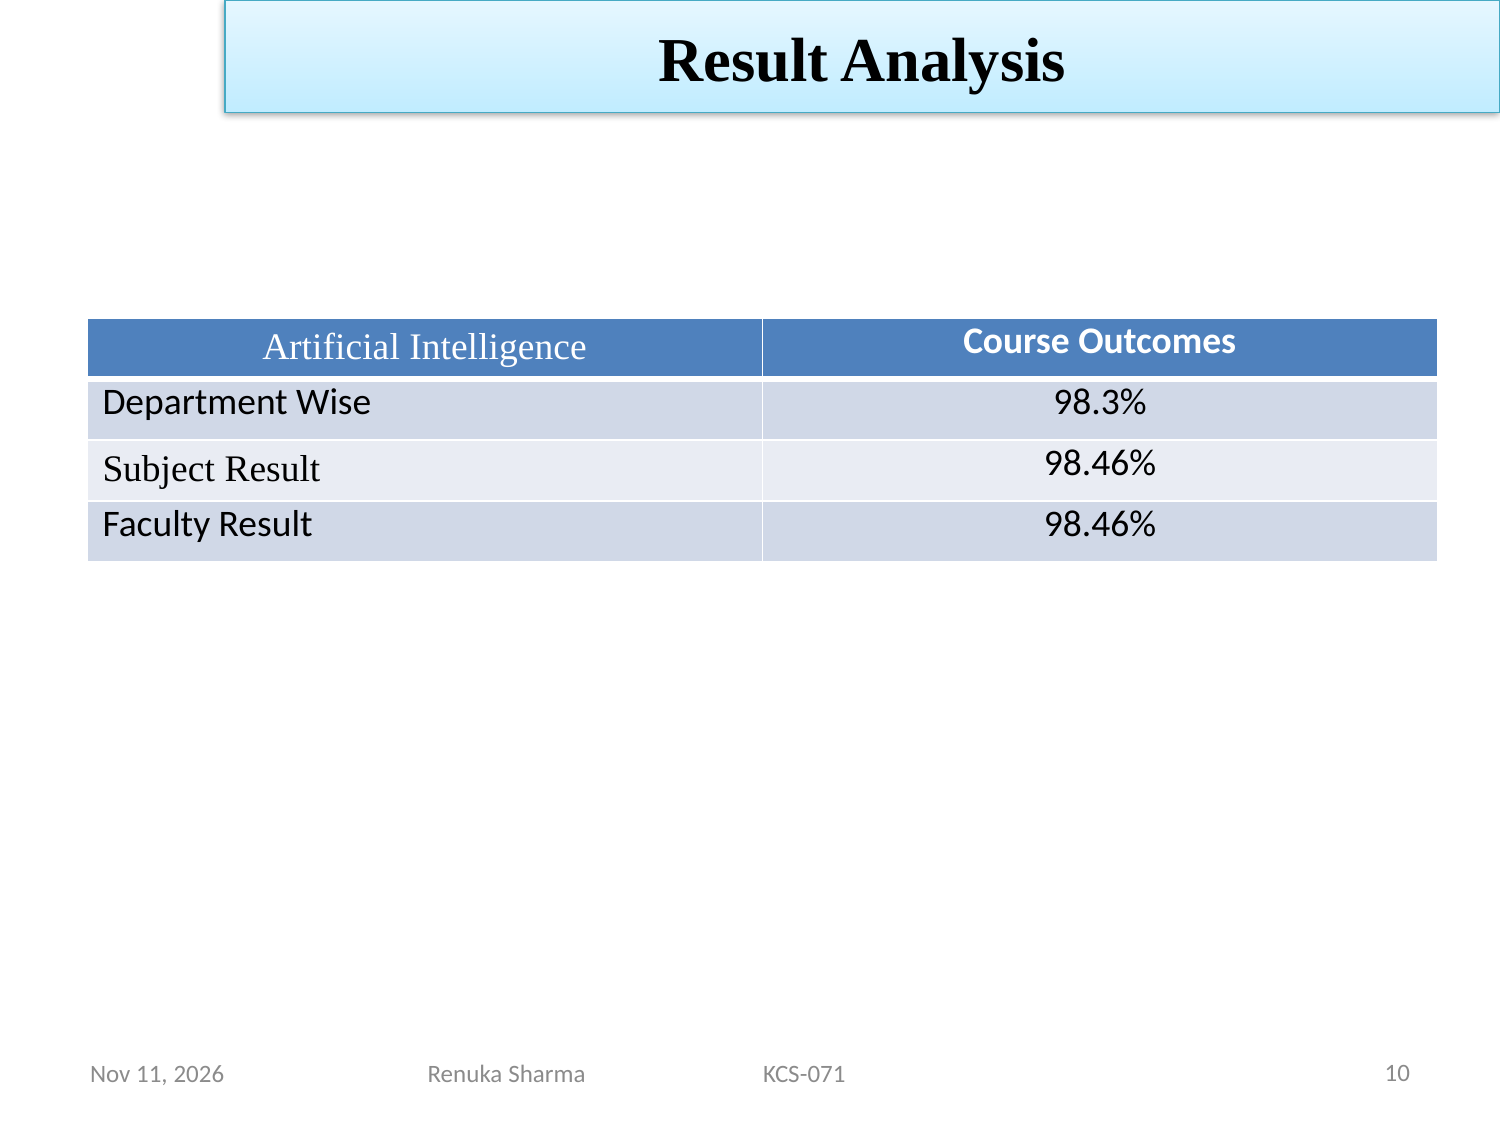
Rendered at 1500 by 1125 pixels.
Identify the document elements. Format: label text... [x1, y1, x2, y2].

table_cell Department Wise [88, 382, 762, 439]
table_cell 98.46% [763, 441, 1437, 500]
slide_number 10 [1074, 1041, 1425, 1102]
slide_number 13-Nov-21 [75, 1042, 412, 1103]
table_header Artificial Intelligence [88, 319, 762, 376]
table_cell Faculty Result [88, 502, 762, 561]
table_cell Subject Result [88, 441, 762, 500]
footer Renuka Sharma KCS-071 [412, 1042, 1238, 1103]
table_header Course Outcomes [763, 319, 1437, 376]
table_cell 98.3% [763, 382, 1437, 439]
text_box Result Analysis [224, 0, 1500, 113]
table_cell 98.46% [763, 502, 1437, 561]
